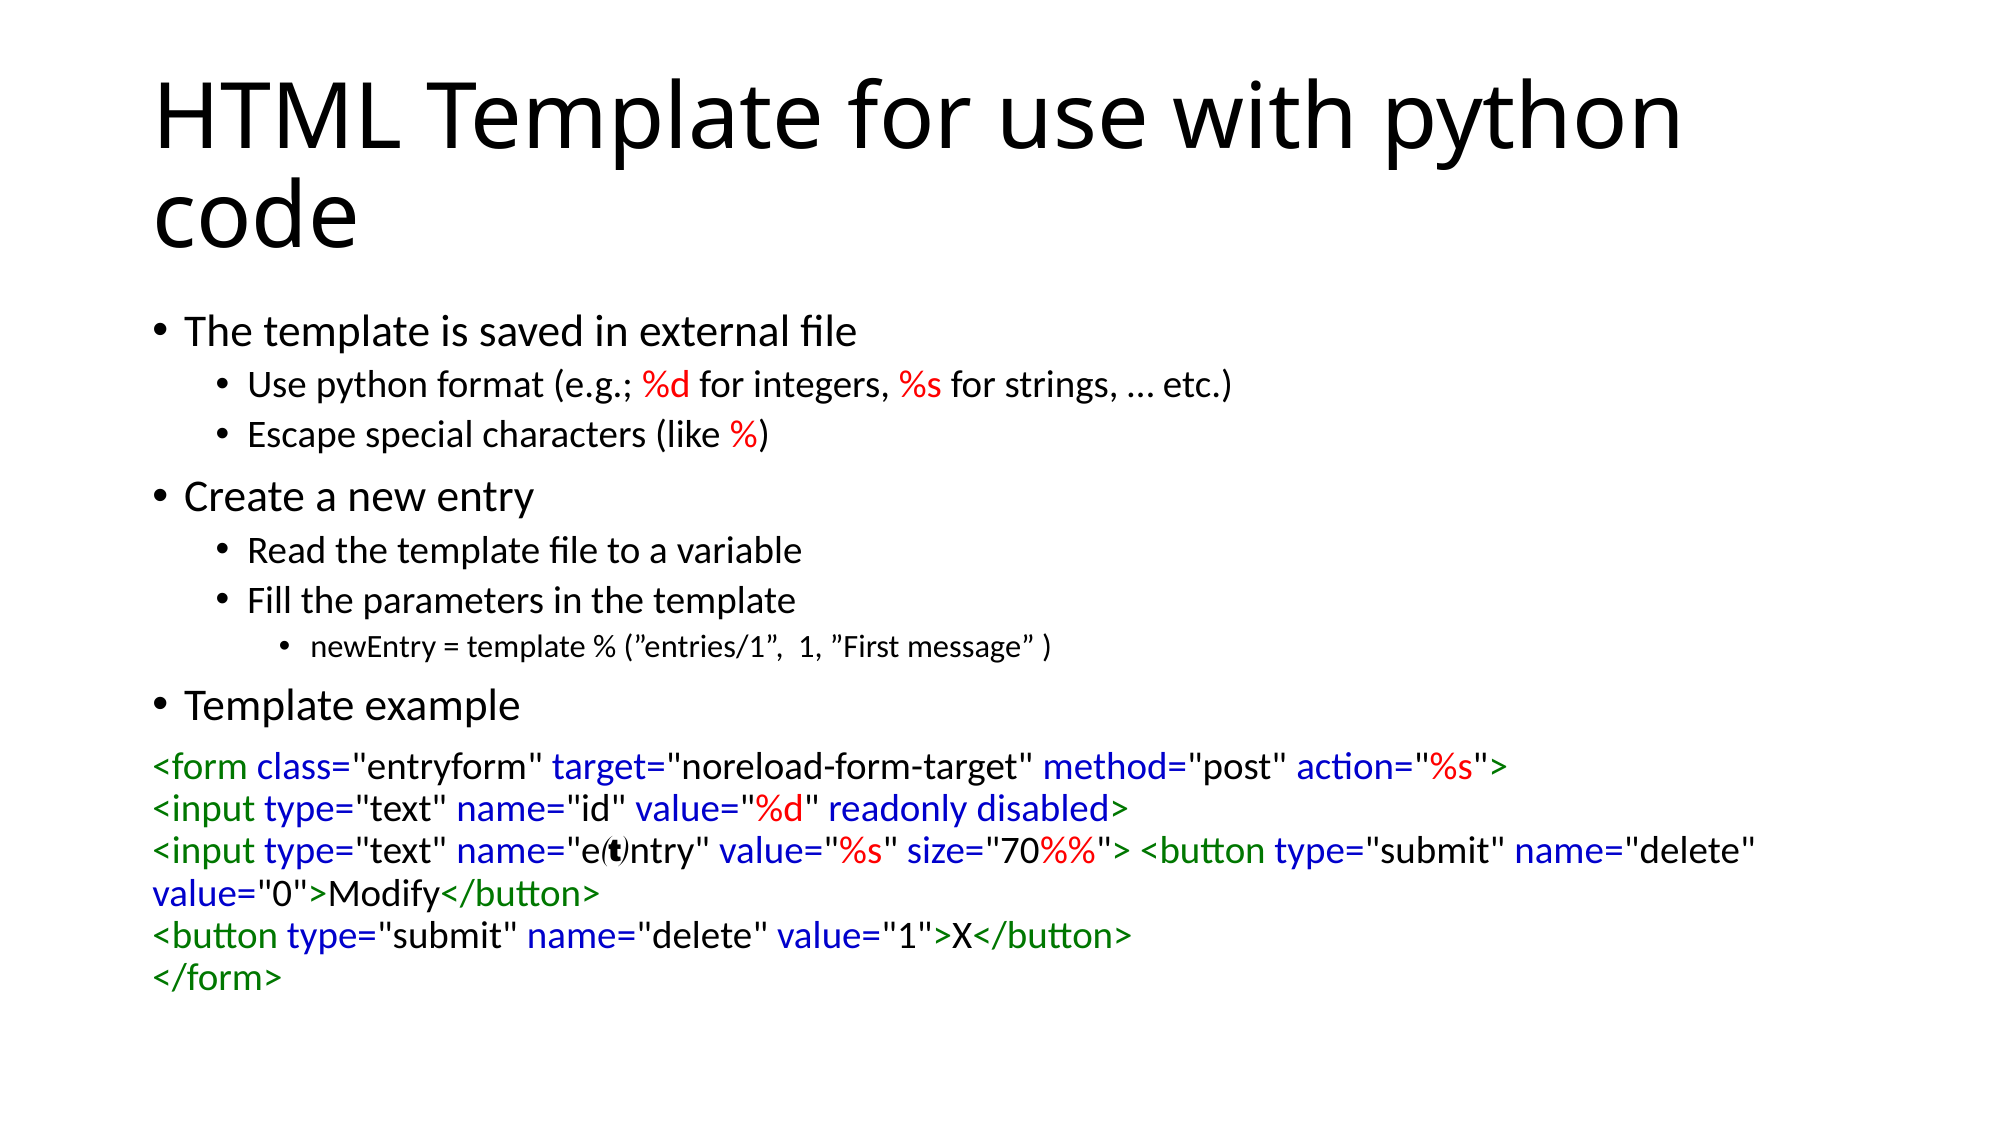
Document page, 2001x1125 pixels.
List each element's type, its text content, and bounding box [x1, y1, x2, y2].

list The template is saved in external file Use python format (e.g.; %d for integers, %s for strings, … etc.) Escape special characters (like %) Create a new entry Read the template file to a variable Fill the parameters in the template newEntry = template % (”entries/1”, 1, ”First message” ) Template example <form class="entryform" target="noreload-form-target" method="post" action="%s"> <input type="text" name="id" value="%d" readonly disabled> <input type="text" name="entry" value="%s" size="70%%"> <button type="submit" name="delete" value="0">Modify</button> <button type="submit" name="delete" value="1">X</button> </form> [137, 299, 1863, 1014]
title HTML Template for use with python code [137, 59, 1863, 278]
